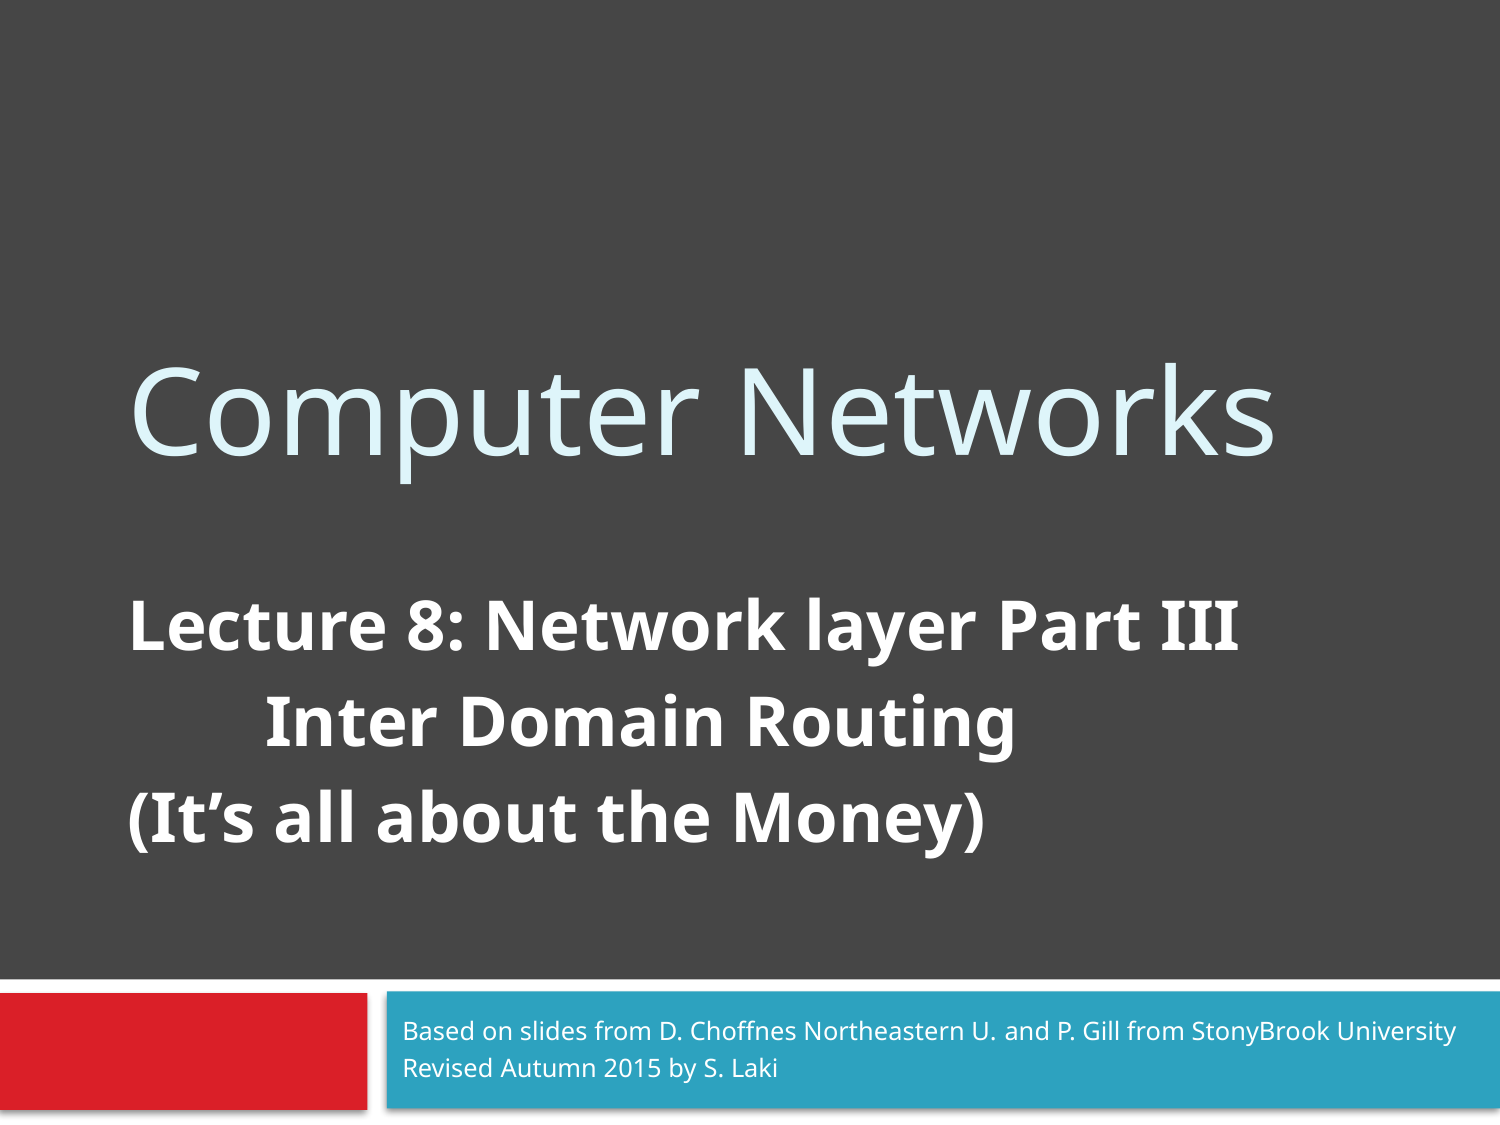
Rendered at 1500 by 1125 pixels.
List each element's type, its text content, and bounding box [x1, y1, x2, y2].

title Computer Networks [112, 187, 1326, 488]
text_box Lecture 8: Network layer Part III Inter Domain Routing (It’s all about the Money) [112, 573, 1424, 924]
subtitle Based on slides from D. Choffnes Northeastern U. and P. Gill from StonyBrook University Revised Autumn 2015 by S. Laki [387, 992, 1488, 1105]
